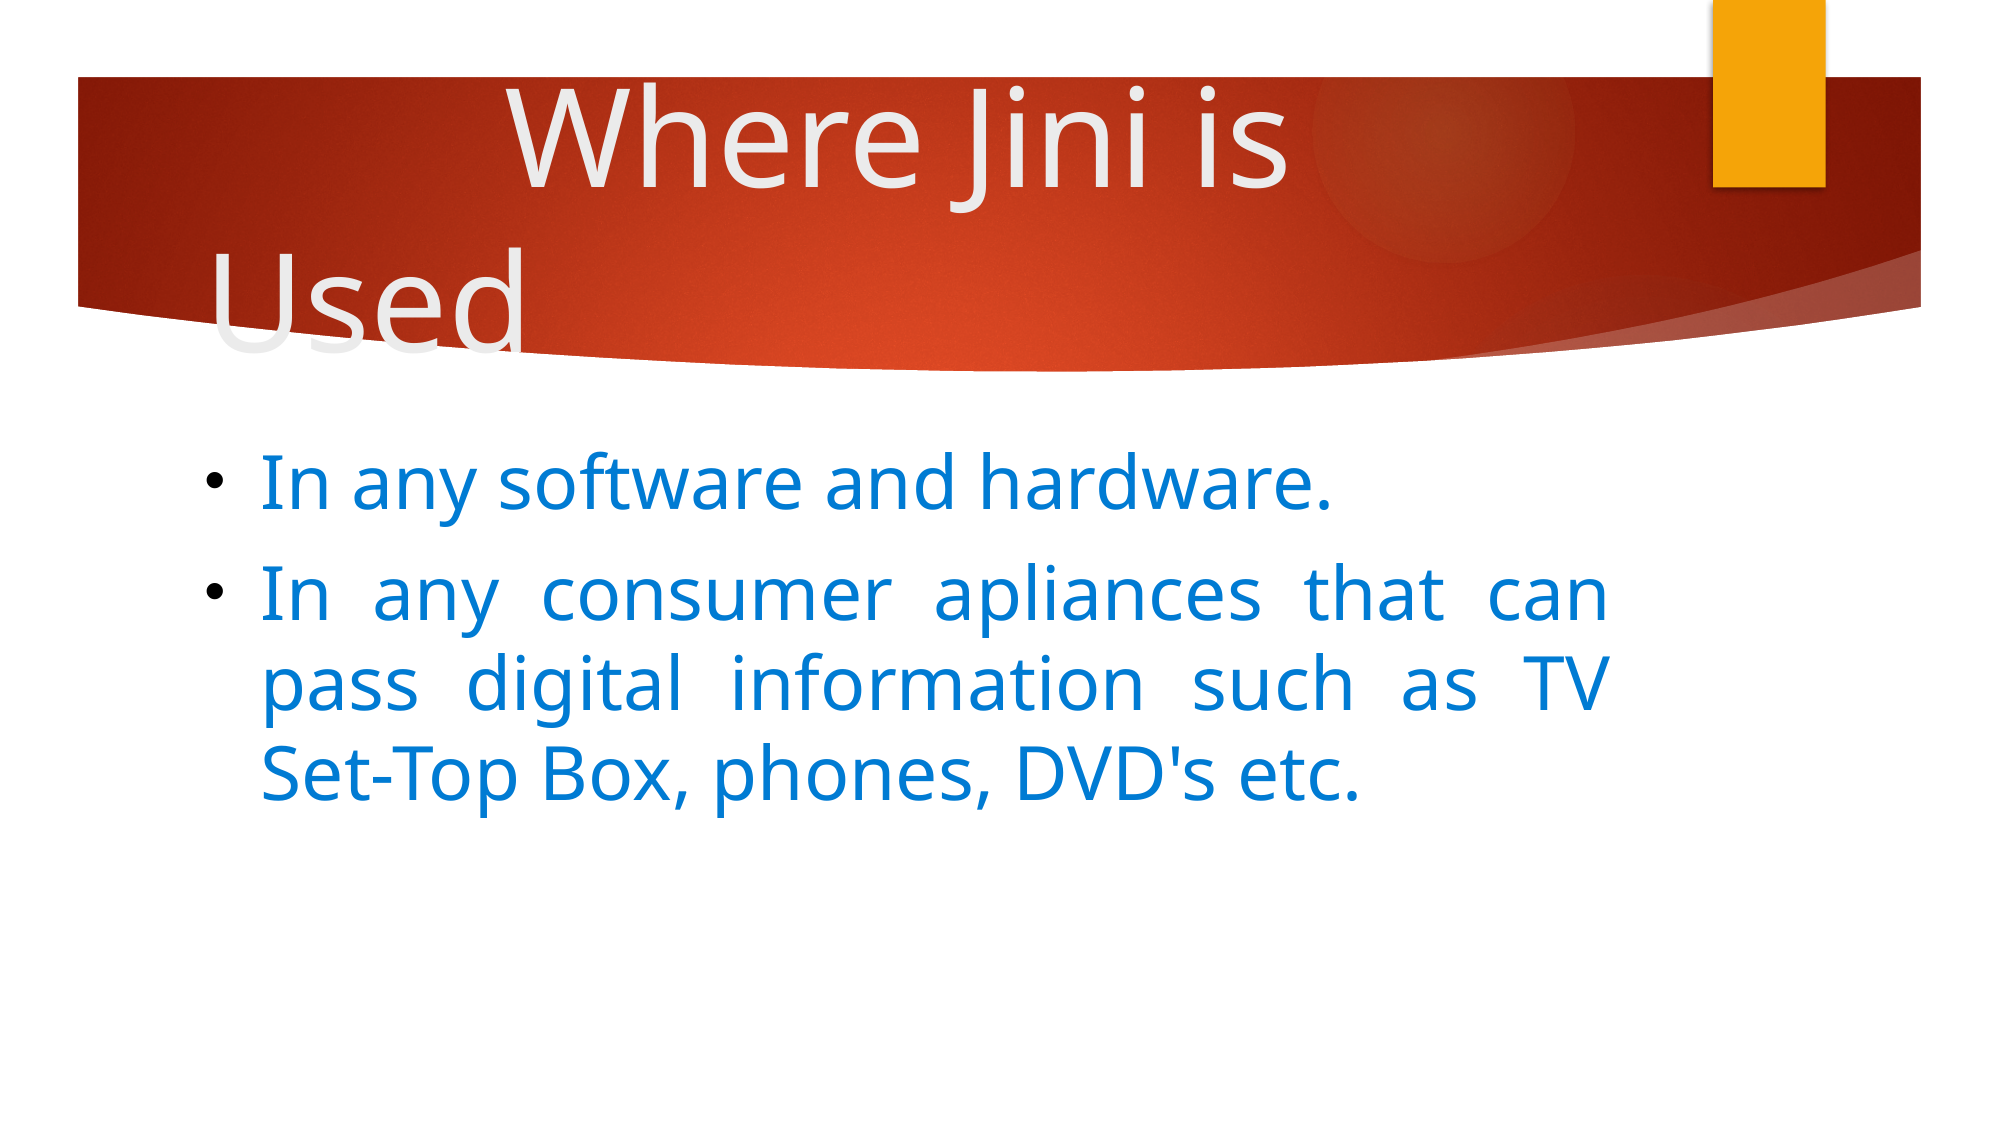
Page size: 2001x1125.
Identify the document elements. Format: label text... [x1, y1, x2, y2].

list In any software and hardware. In any consumer apliances that can pass digital information such as TV Set-Top Box, phones, DVD's etc. [189, 427, 1627, 988]
slide_number [1698, 48, 1836, 175]
title Where Jini is Used [189, 155, 1627, 275]
